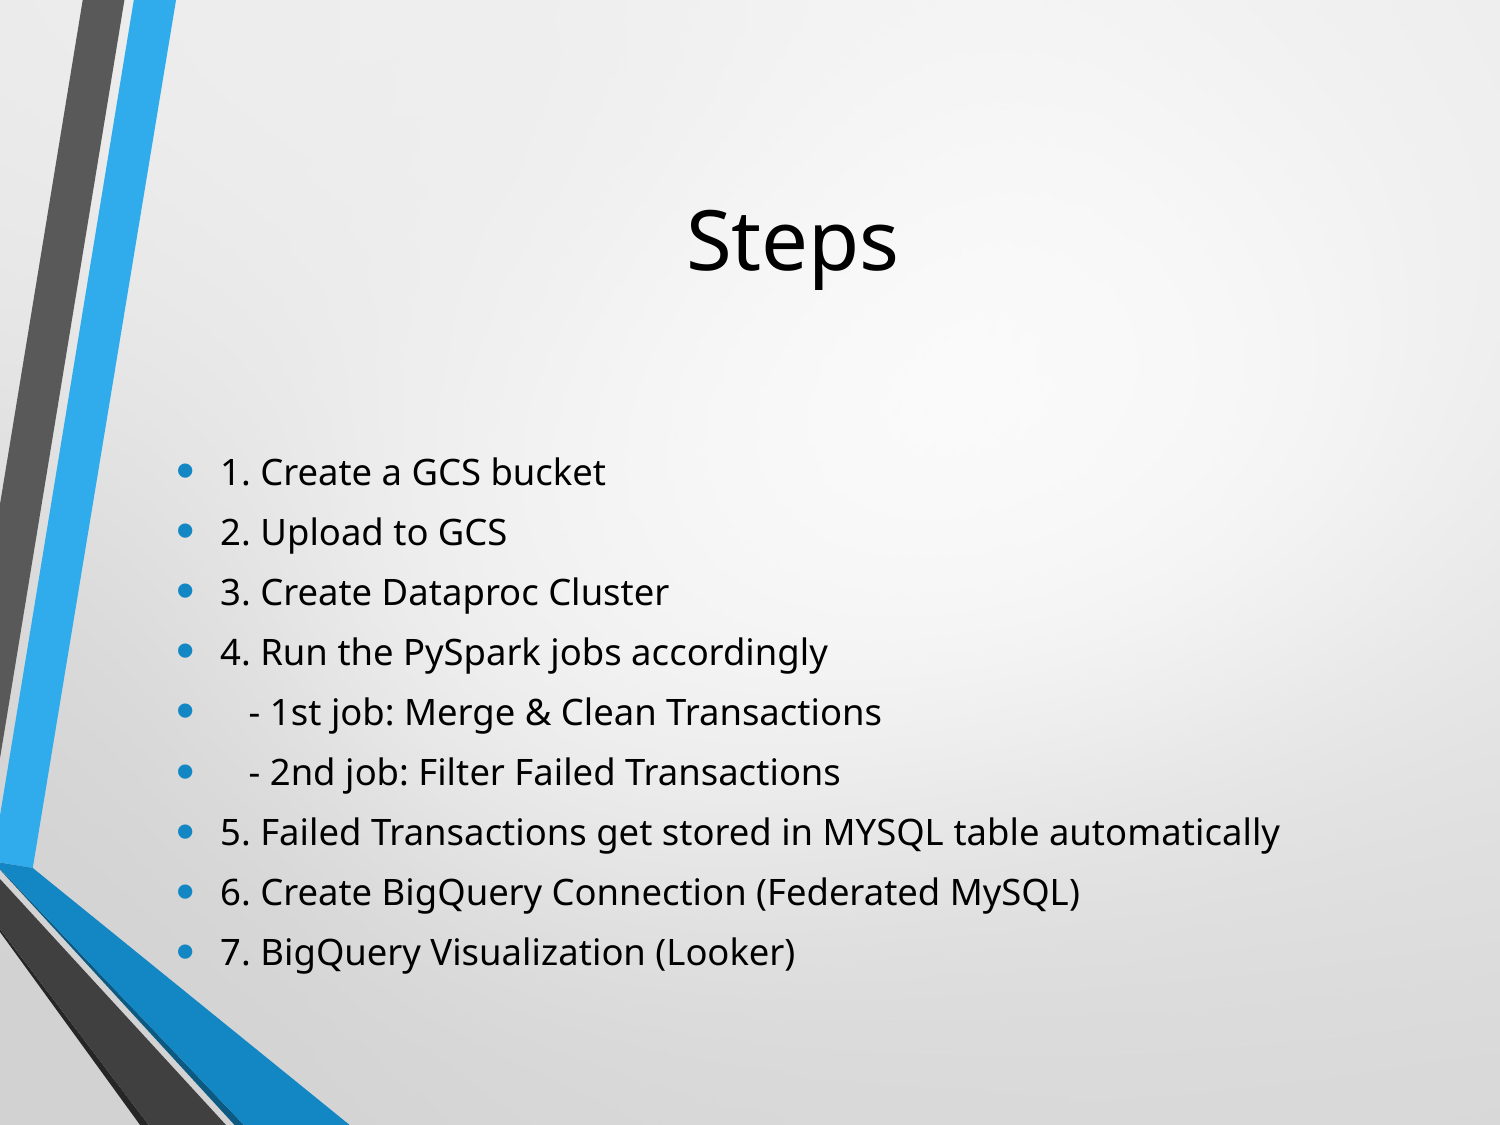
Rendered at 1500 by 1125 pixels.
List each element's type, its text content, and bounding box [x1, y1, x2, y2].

title Steps [161, 75, 1425, 400]
list 1. Create a GCS bucket 2. Upload to GCS 3. Create Dataproc Cluster 4. Run the PySpark jobs accordingly - 1st job: Merge & Clean Transactions - 2nd job: Filter Failed Transactions 5. Failed Transactions get stored in MYSQL table automatically 6. Create BigQuery Connection (Federated MySQL) 7. BigQuery Visualization (Looker) [161, 437, 1425, 985]
